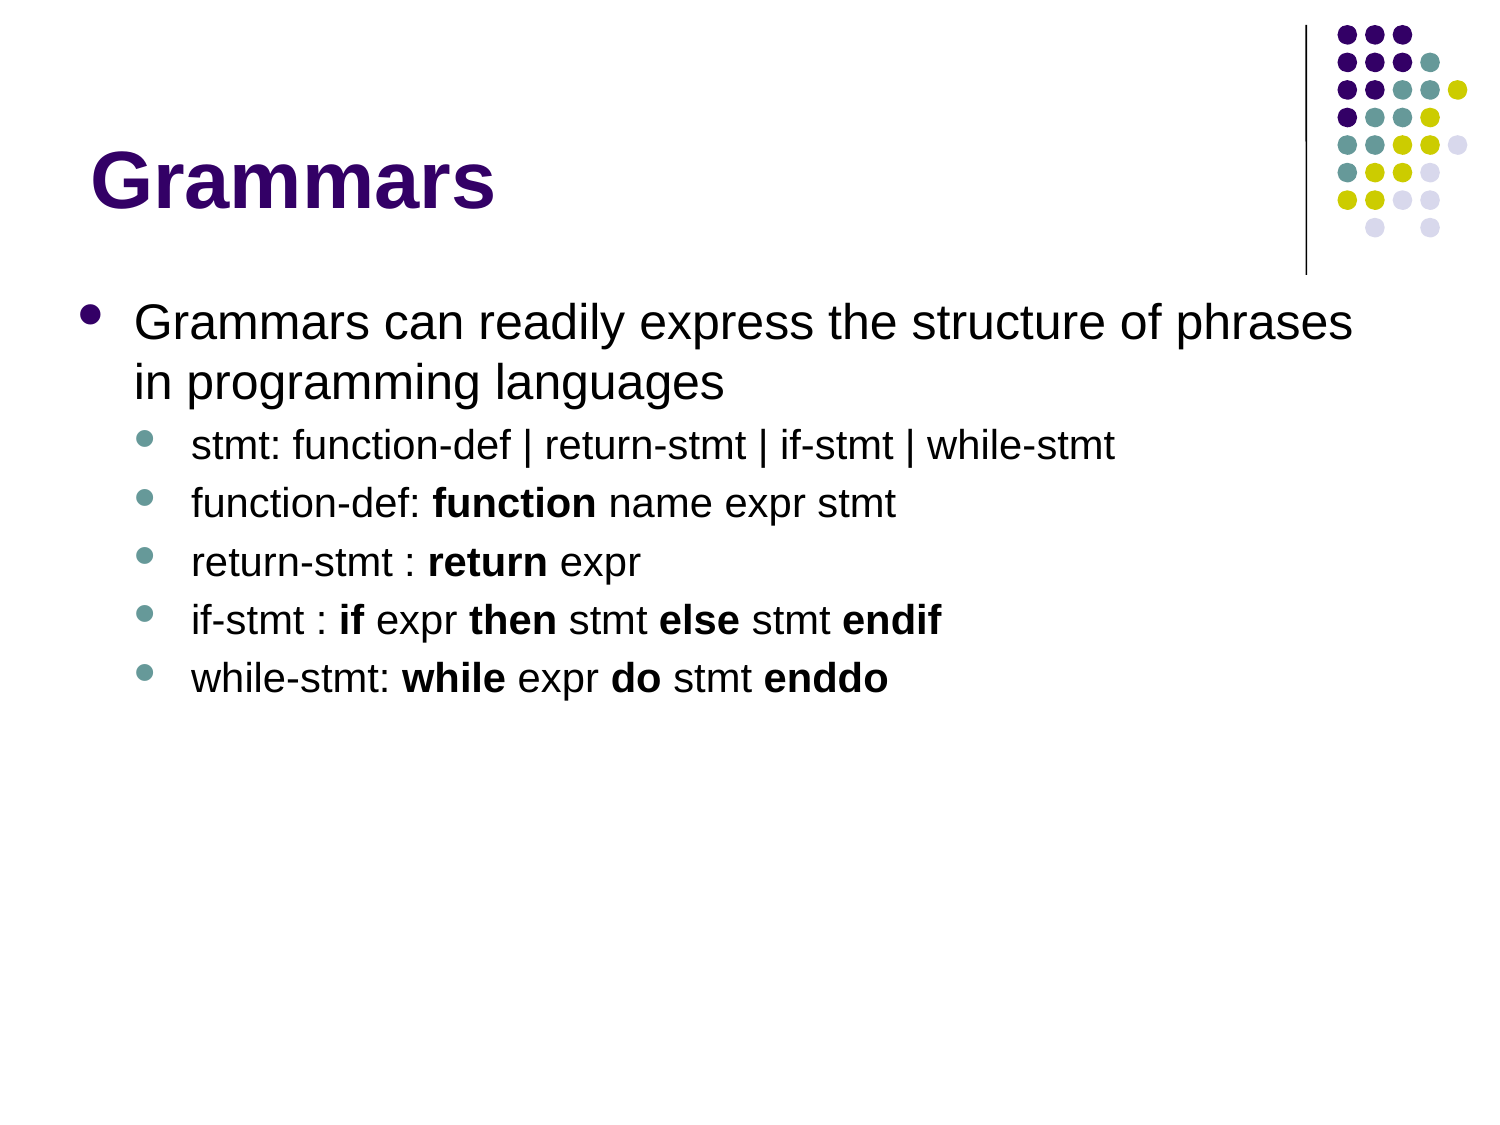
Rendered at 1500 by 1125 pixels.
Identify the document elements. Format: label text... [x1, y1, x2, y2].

list Grammars can readily express the structure of phrases in programming languages stmt: function-def | return-stmt | if-stmt | while-stmt function-def: function name expr stmt return-stmt : return expr if-stmt : if expr then stmt else stmt endif while-stmt: while expr do stmt enddo [62, 282, 1413, 1006]
title Grammars [75, 20, 1313, 233]
